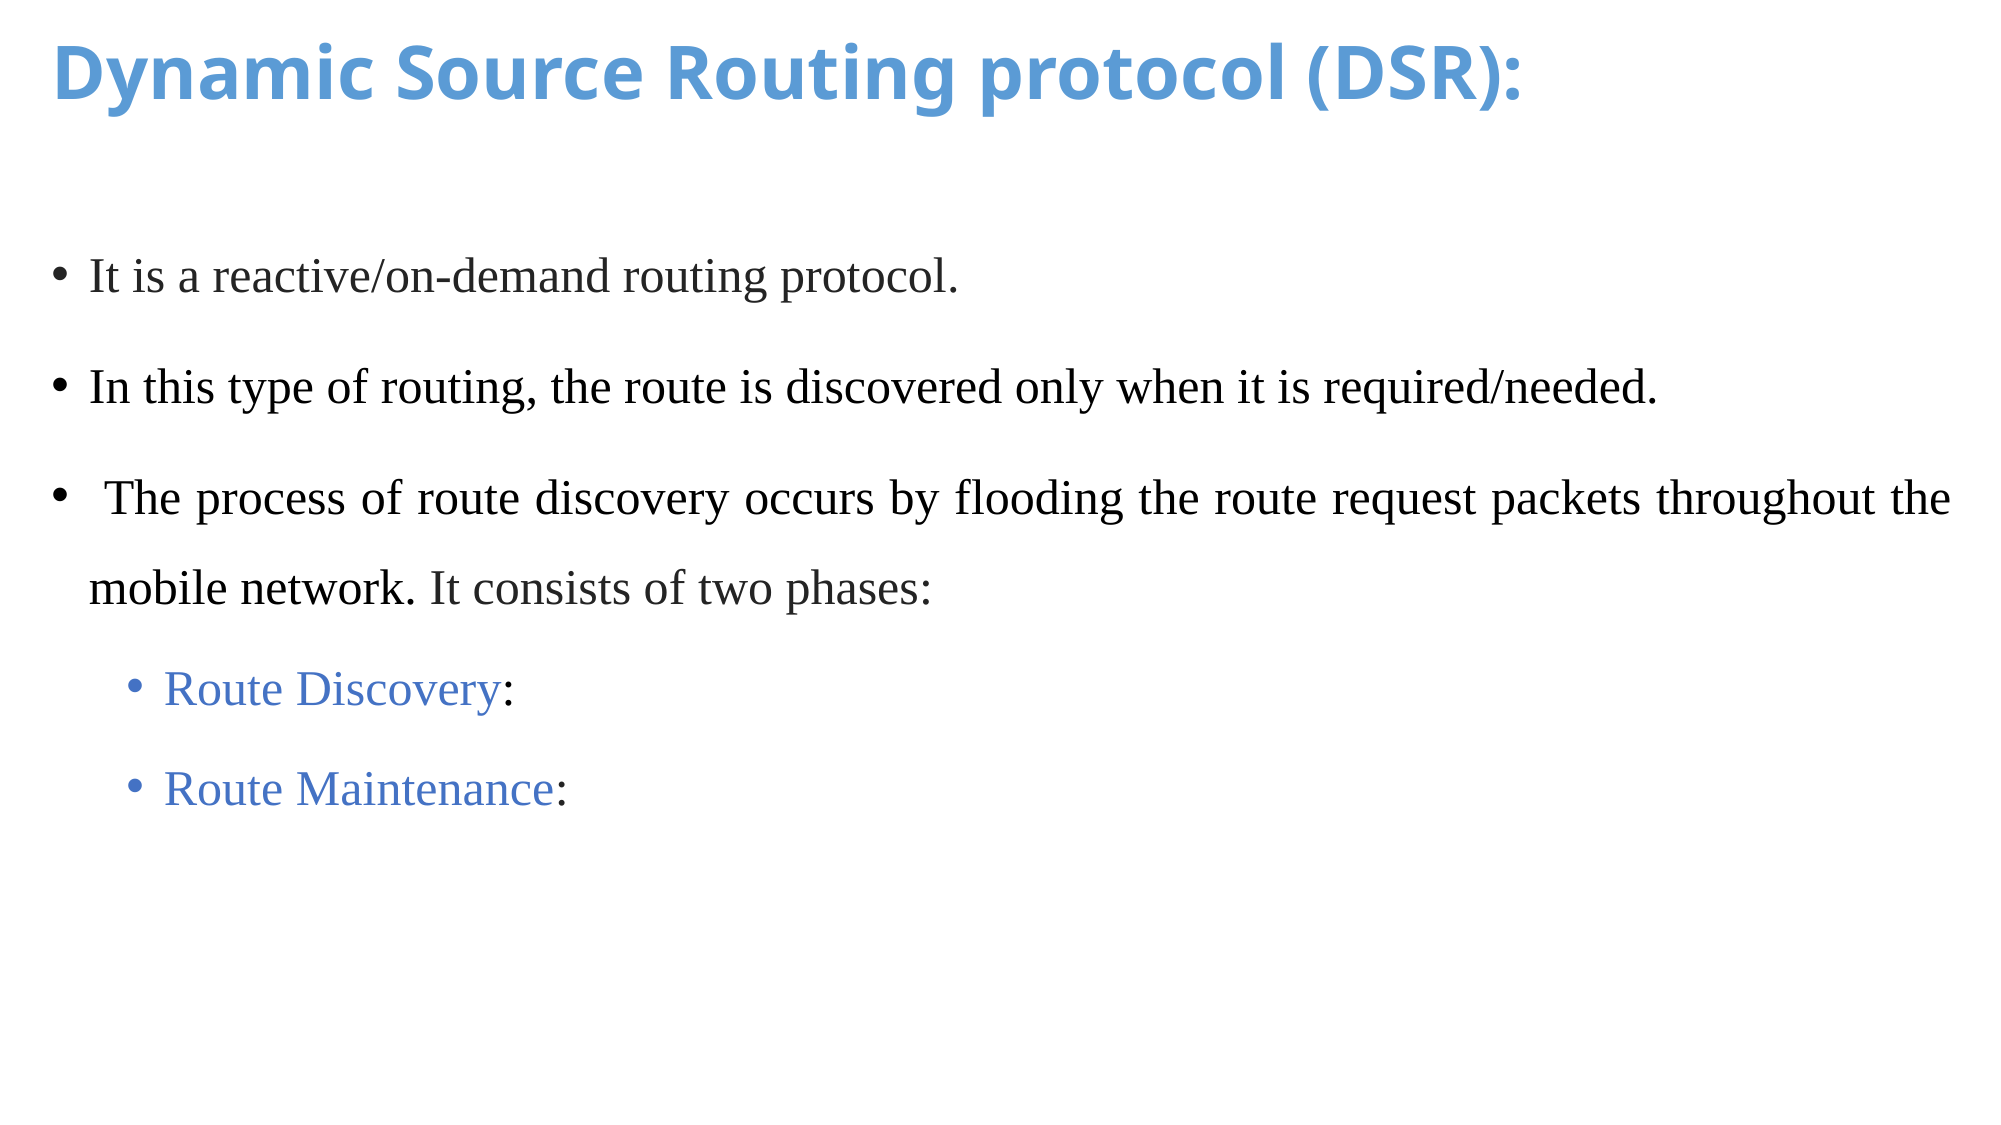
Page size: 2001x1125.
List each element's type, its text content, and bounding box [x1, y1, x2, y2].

list It is a reactive/on-demand routing protocol. In this type of routing, the route is discovered only when it is required/needed. The process of route discovery occurs by flooding the route request packets throughout the mobile network. It consists of two phases: Route Discovery: Route Maintenance: [36, 205, 1968, 1014]
title Dynamic Source Routing protocol (DSR): [36, 27, 1762, 124]
